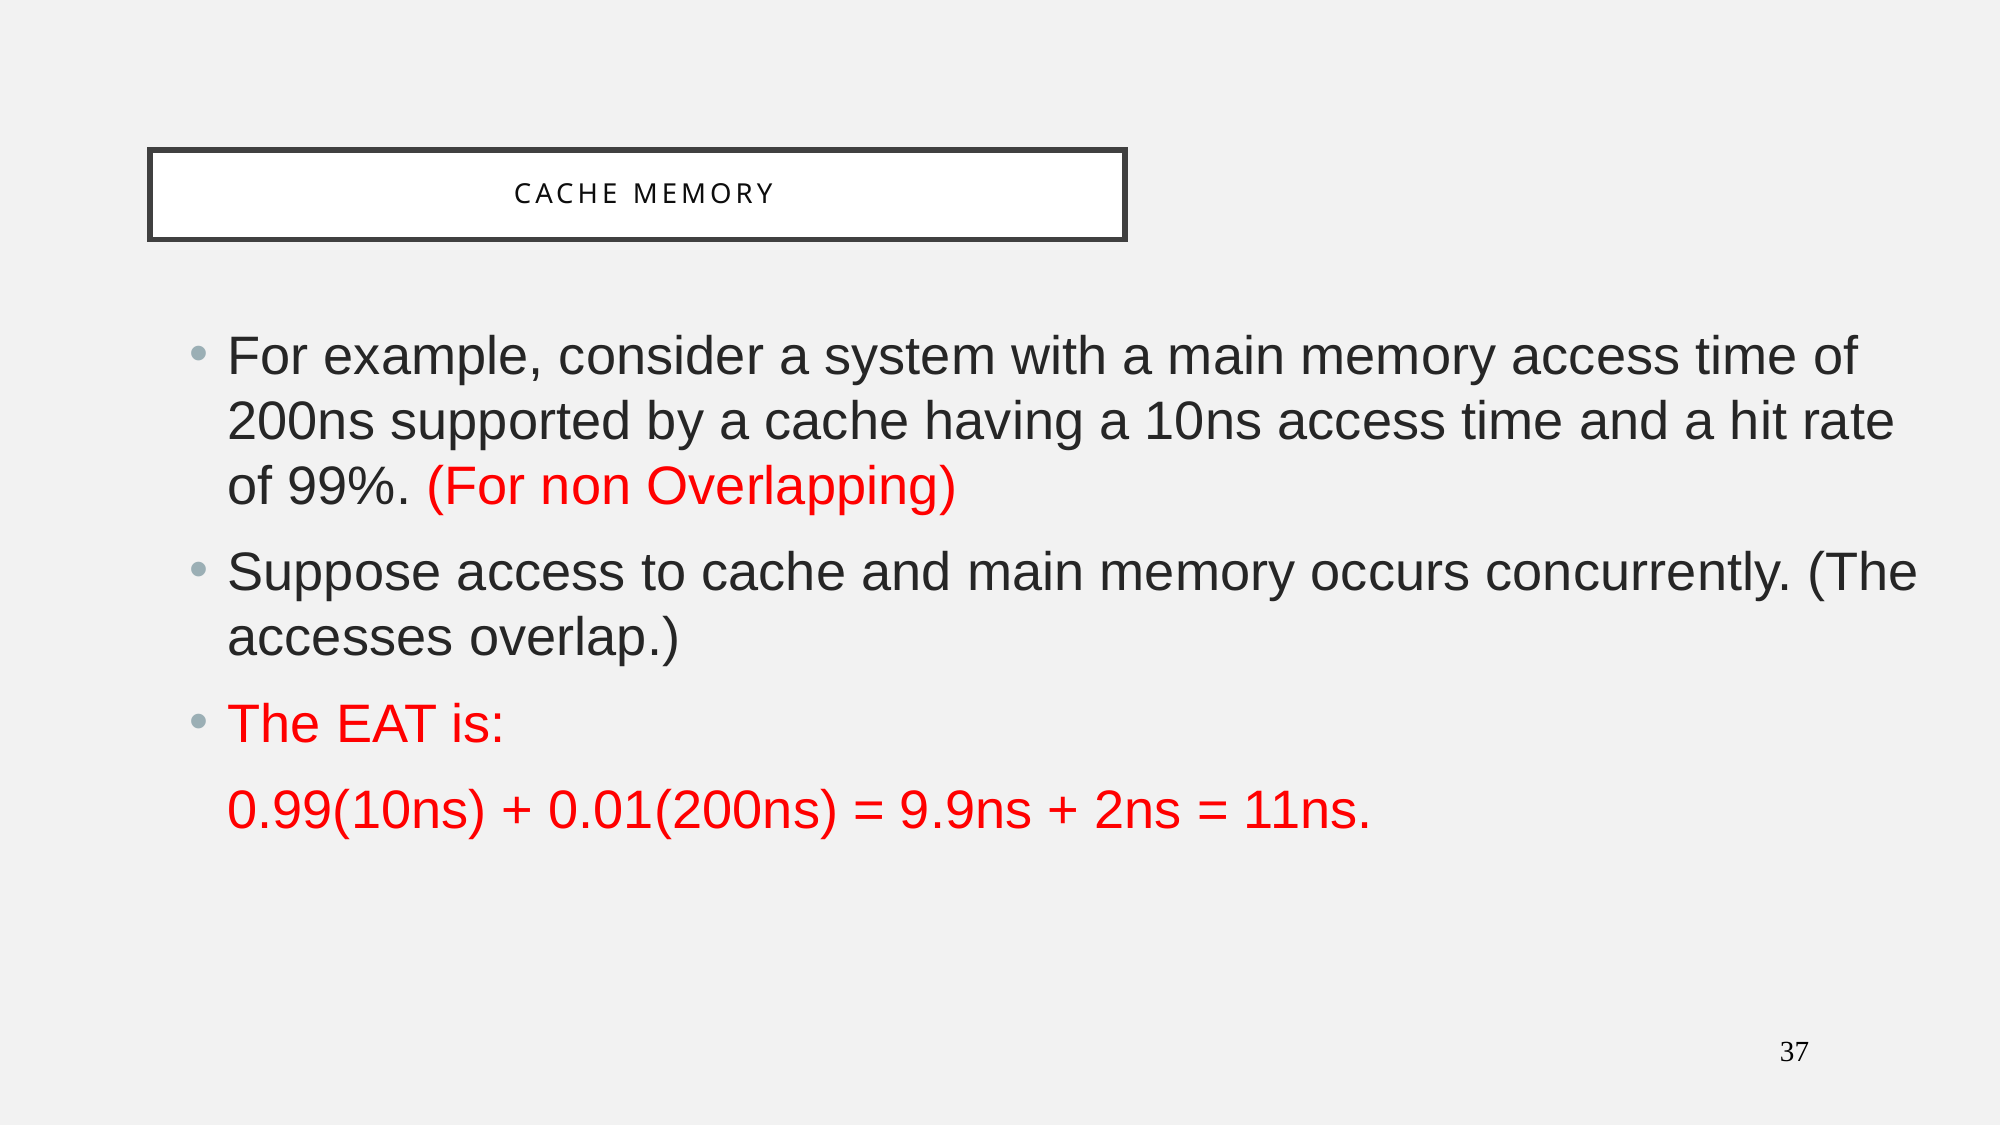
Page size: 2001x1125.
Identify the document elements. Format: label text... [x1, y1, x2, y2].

title Cache Memory [147, 147, 1128, 242]
slide_number 37 [1764, 1019, 1825, 1080]
list For example, consider a system with a main memory access time of 200ns supported by a cache having a 10ns access time and a hit rate of 99%. (For non Overlapping) Suppose access to cache and main memory occurs concurrently. (The accesses overlap.) The EAT is: 0.99(10ns) + 0.01(200ns) = 9.9ns + 2ns = 11ns. [174, 312, 1938, 888]
